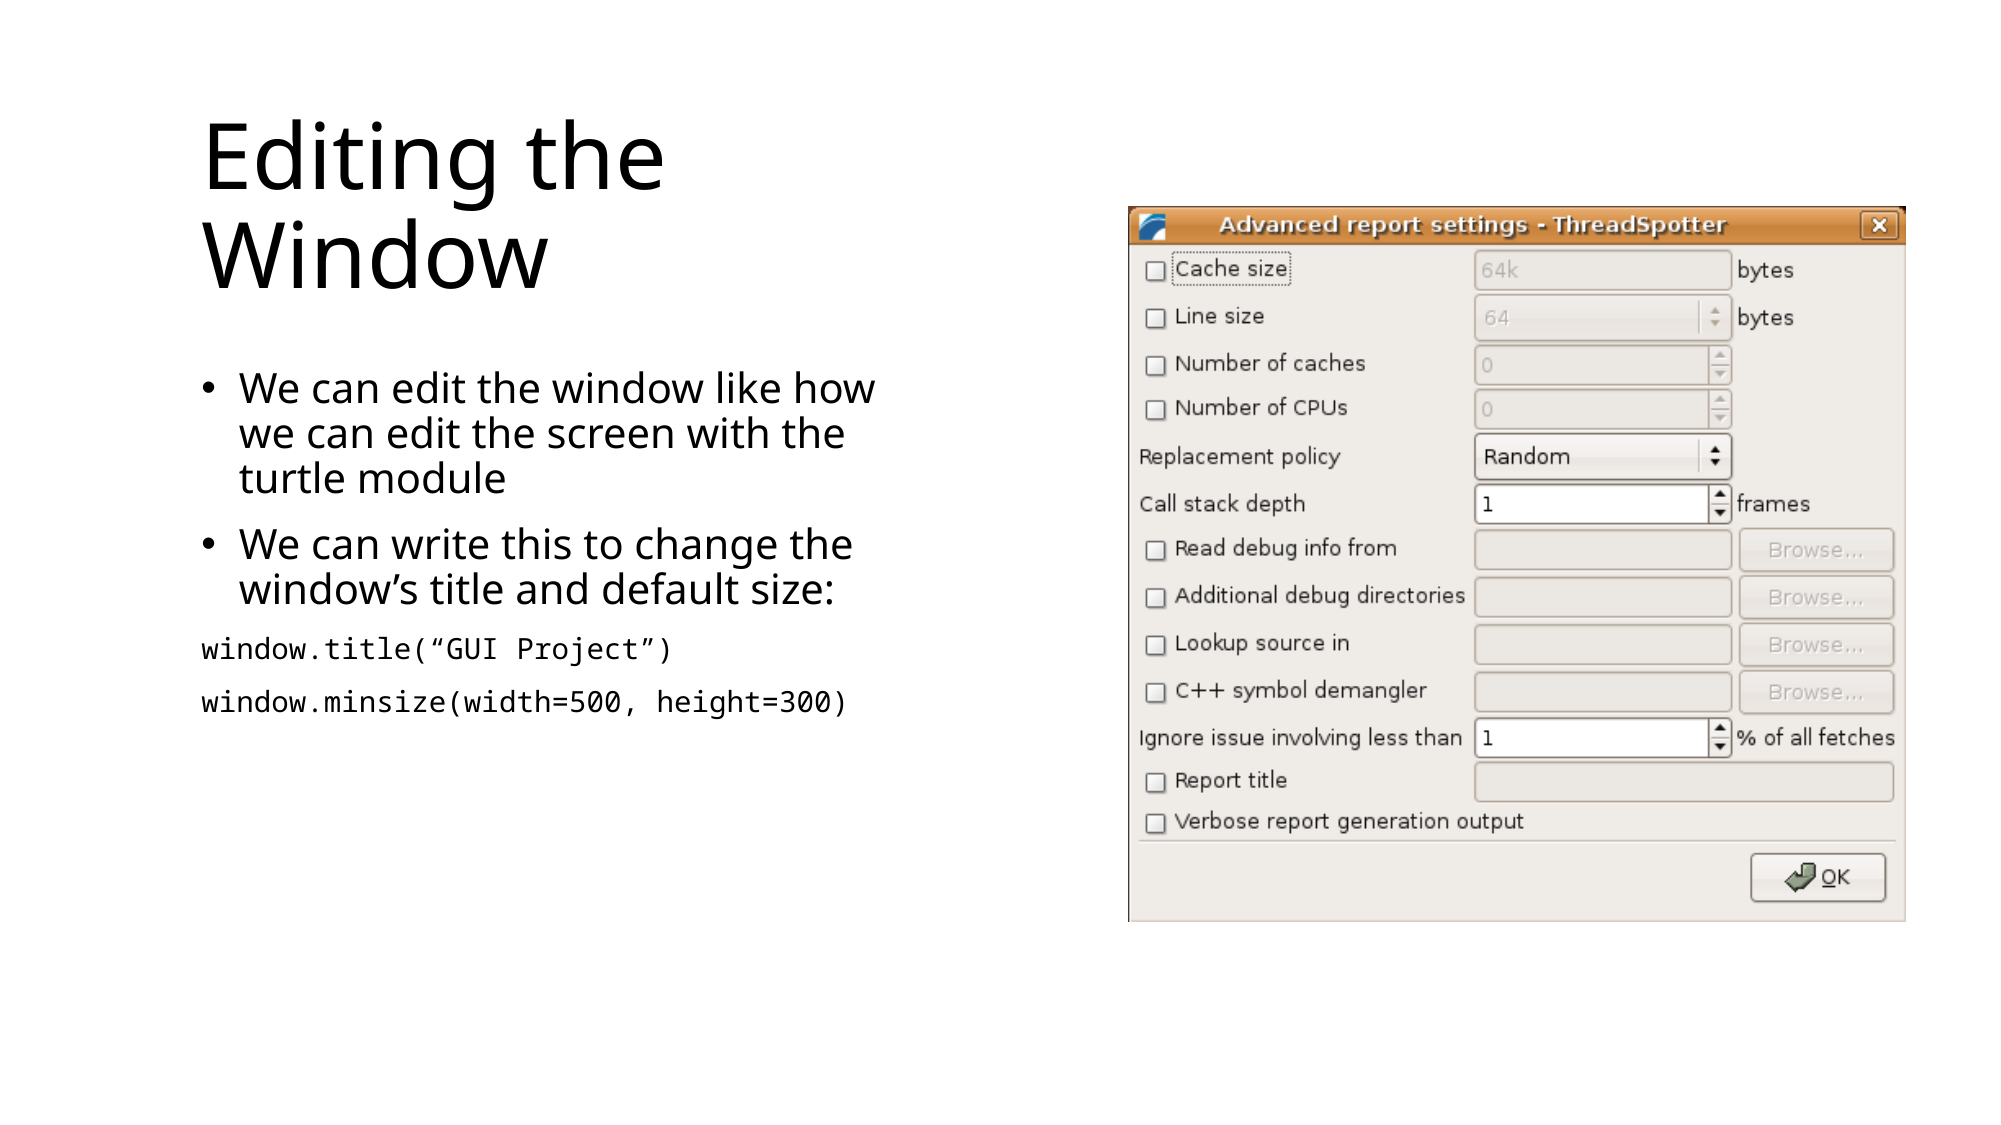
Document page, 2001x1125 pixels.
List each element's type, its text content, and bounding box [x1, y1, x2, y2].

list We can edit the window like how we can edit the screen with the turtle module We can write this to change the window’s title and default size: window.title(“GUI Project”) window.minsize(width=500, height=300) [186, 359, 915, 1002]
picture [1128, 206, 1907, 923]
title Editing the Window [186, 99, 972, 319]
